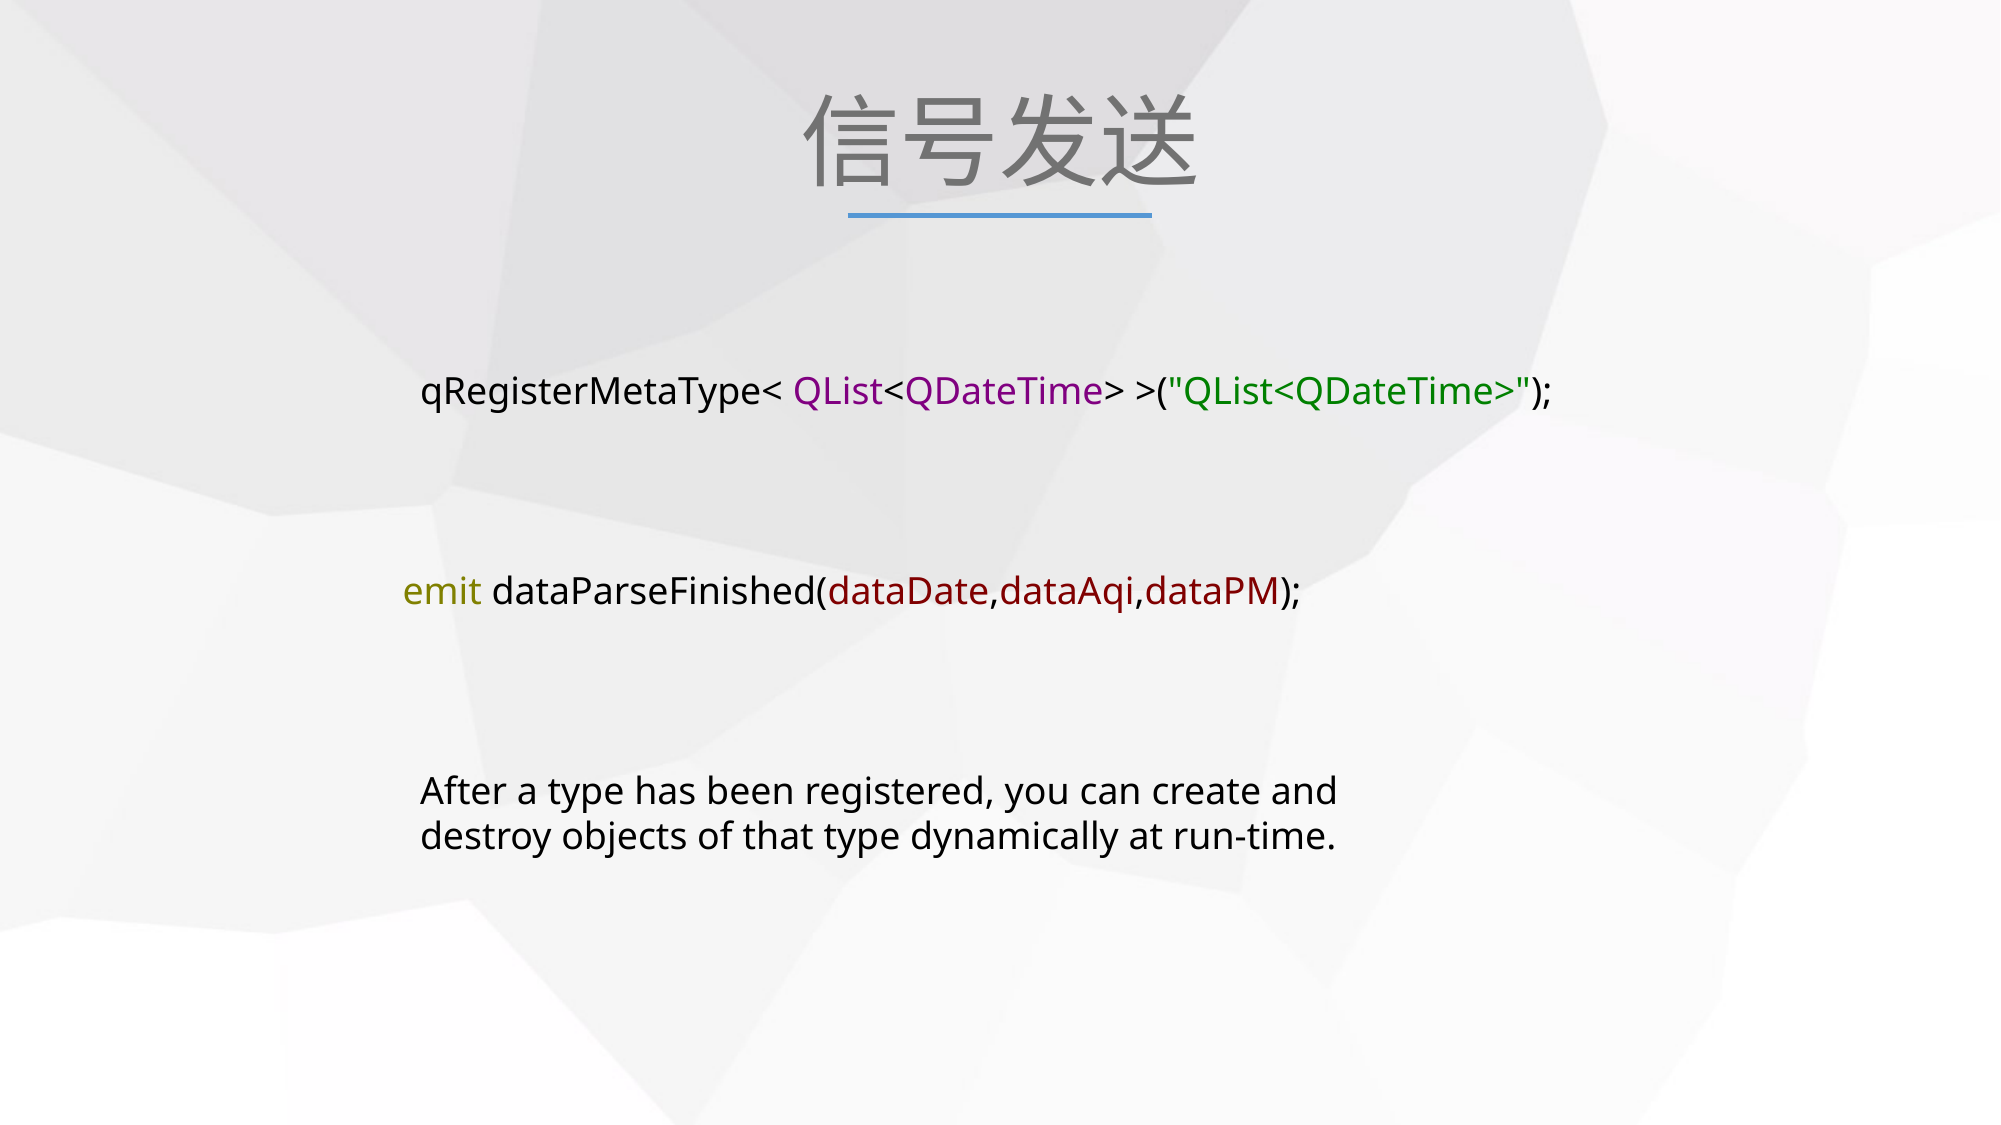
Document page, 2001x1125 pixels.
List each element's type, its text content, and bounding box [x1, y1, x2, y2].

text_box qRegisterMetaType< QList<QDateTime> >("QList<QDateTime>"); [405, 359, 1668, 420]
picture [0, 0, 2001, 1125]
text_box After a type has been registered, you can create and destroy objects of that type dynamically at run-time. [405, 759, 1406, 865]
text_box emit dataParseFinished(dataDate,dataAqi,dataPM); [387, 559, 1316, 620]
text_box 信号发送 [683, 70, 1317, 206]
